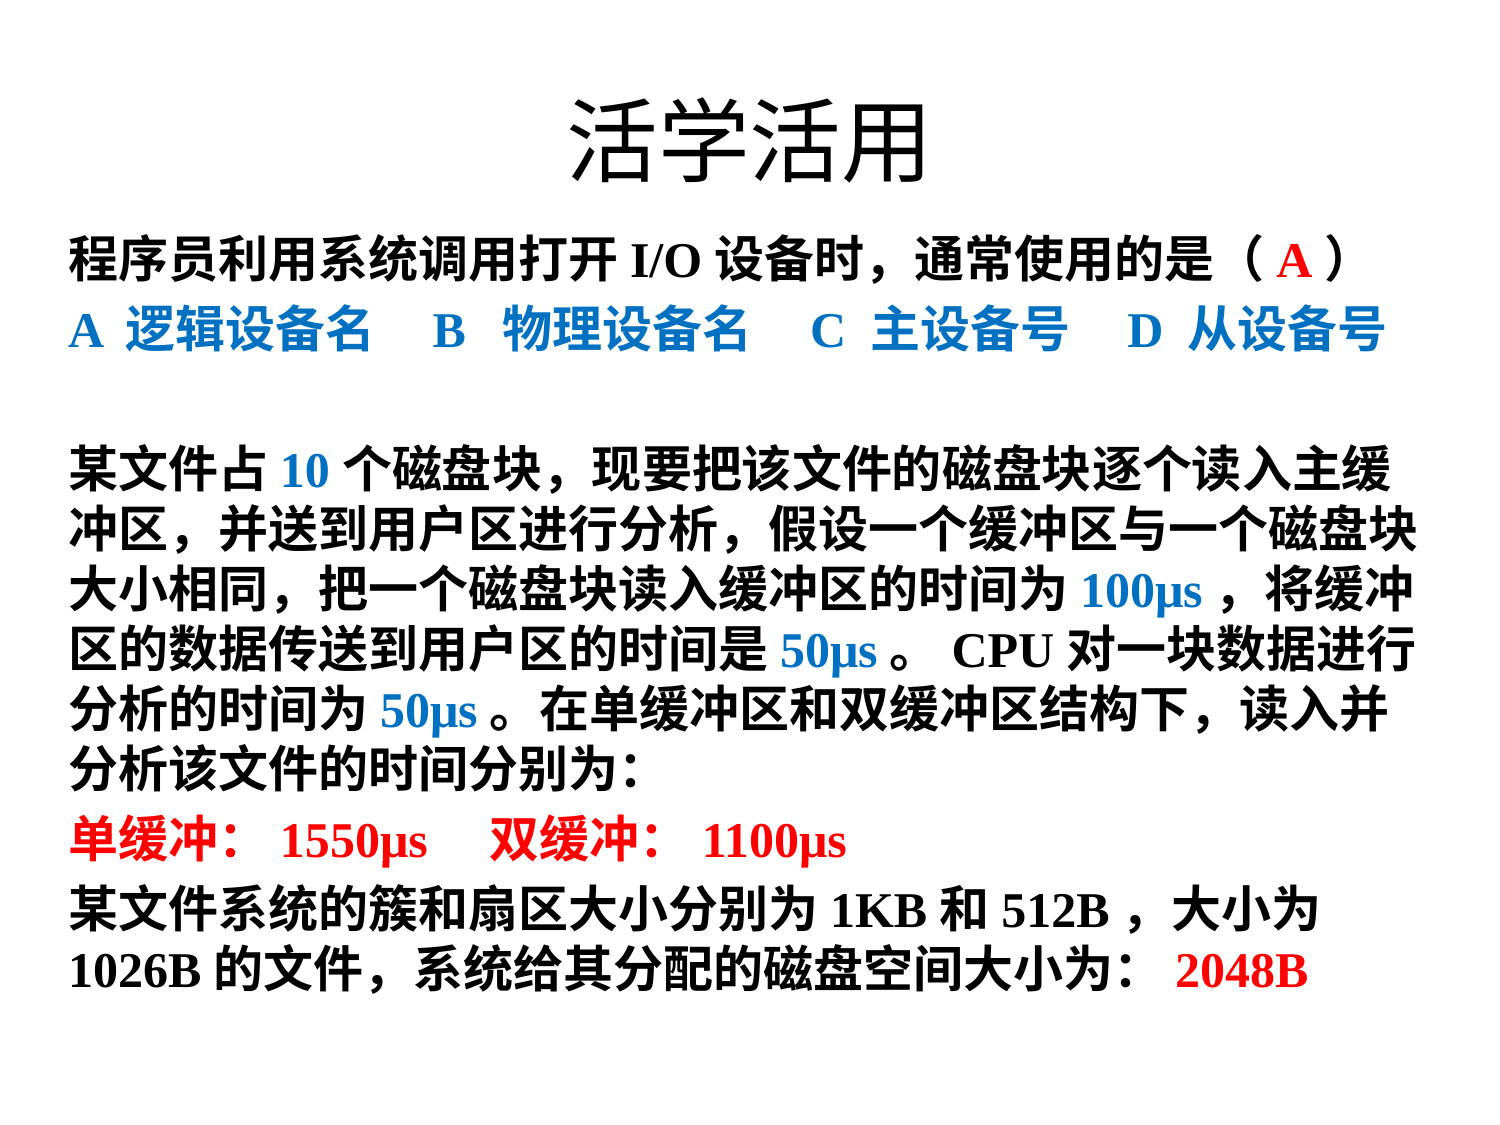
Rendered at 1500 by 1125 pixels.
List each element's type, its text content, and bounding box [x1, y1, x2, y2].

title 活学活用 [75, 45, 1425, 219]
list 程序员利用系统调用打开I/O设备时，通常使用的是（A） A 逻辑设备名 B 物理设备名 C 主设备号 D 从设备号 某文件占10个磁盘块，现要把该文件的磁盘块逐个读入主缓冲区，并送到用户区进行分析，假设一个缓冲区与一个磁盘块大小相同，把一个磁盘块读入缓冲区的时间为100μs，将缓冲区的数据传送到用户区的时间是50μs。CPU对一块数据进行分析的时间为50μs。在单缓冲区和双缓冲区结构下，读入并分析该文件的时间分别为： 单缓冲：1550μs 双缓冲：1100μs 某文件系统的簇和扇区大小分别为1KB和512B，大小为1026B的文件，系统给其分配的磁盘空间大小为：2048B [53, 219, 1449, 1032]
